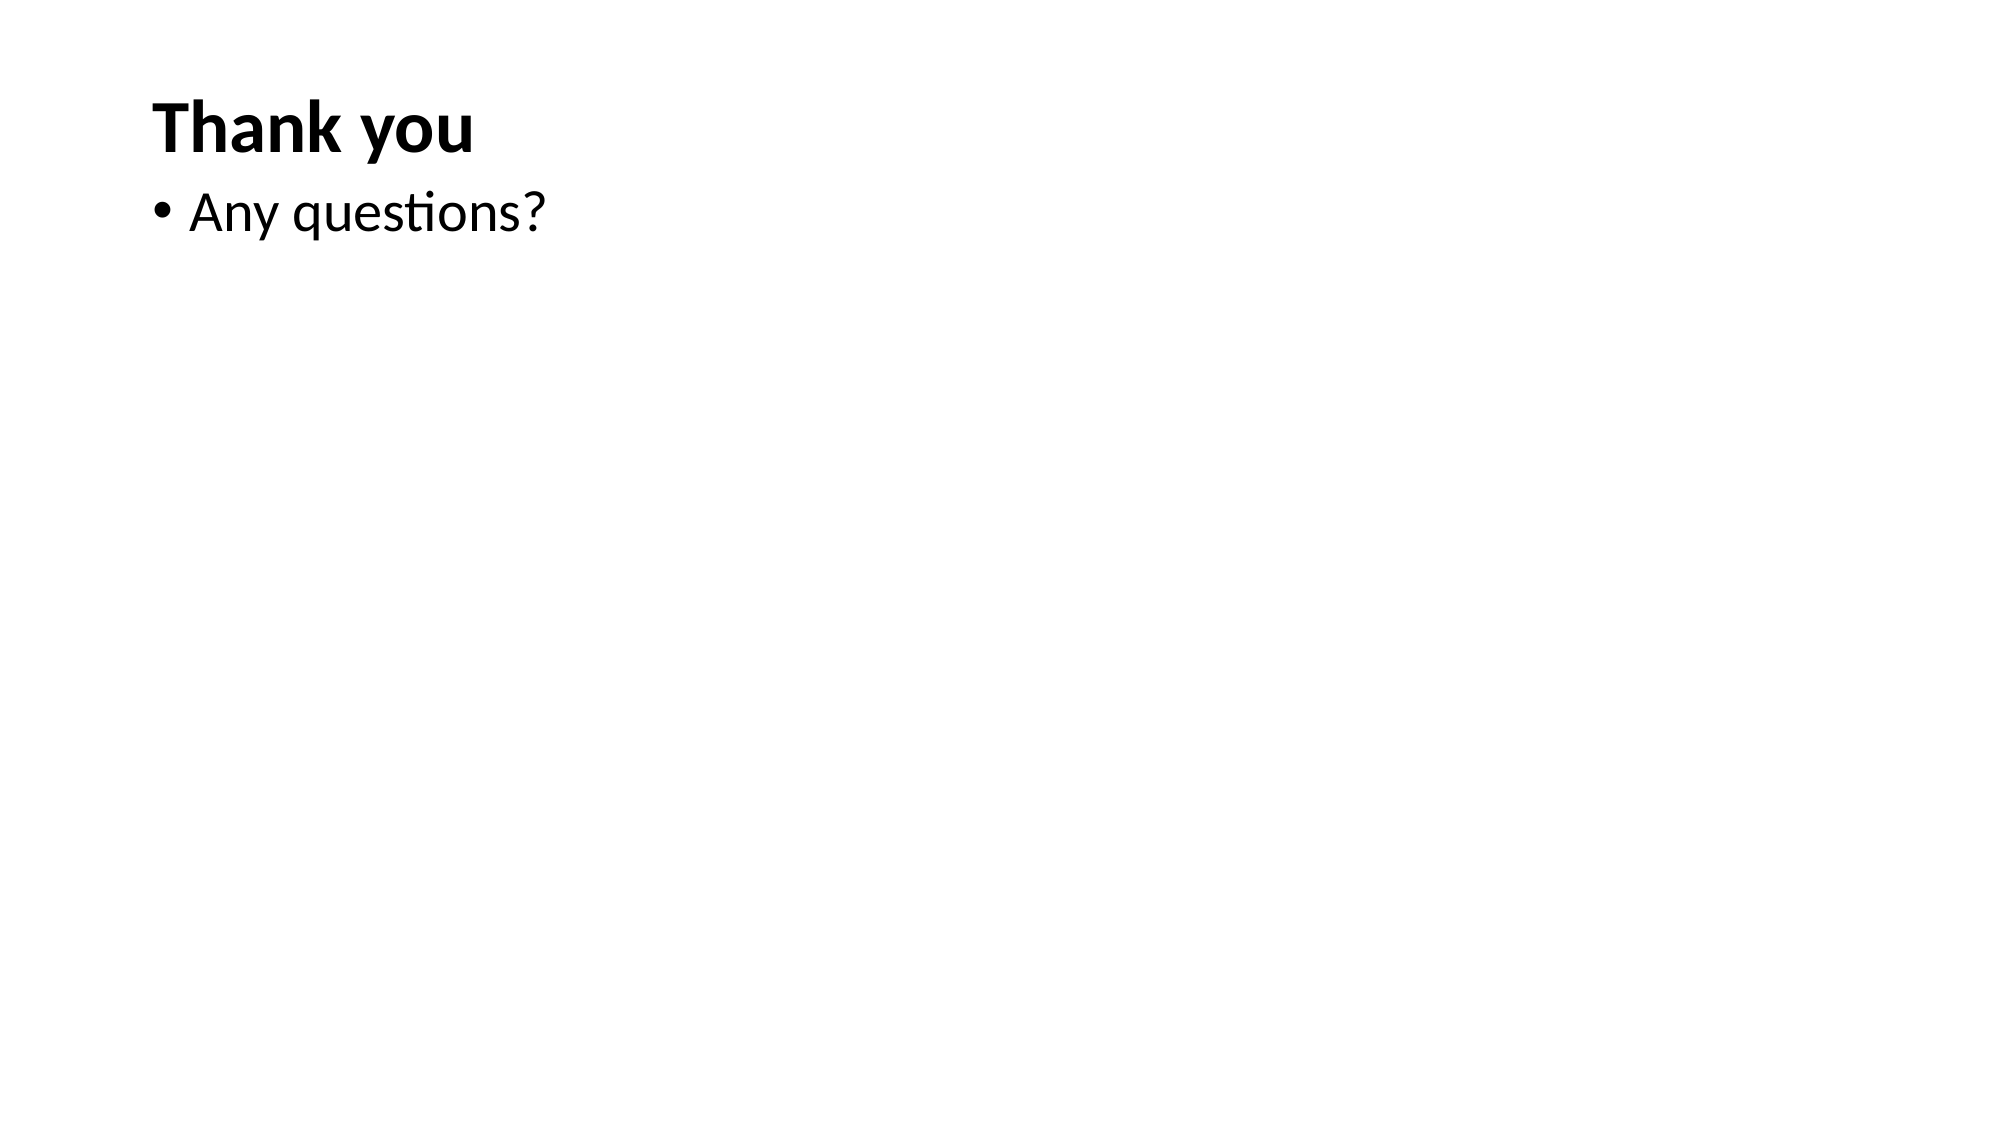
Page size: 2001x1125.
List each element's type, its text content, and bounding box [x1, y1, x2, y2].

title Thank you [137, 82, 1863, 173]
list Any questions? [137, 173, 1863, 1000]
